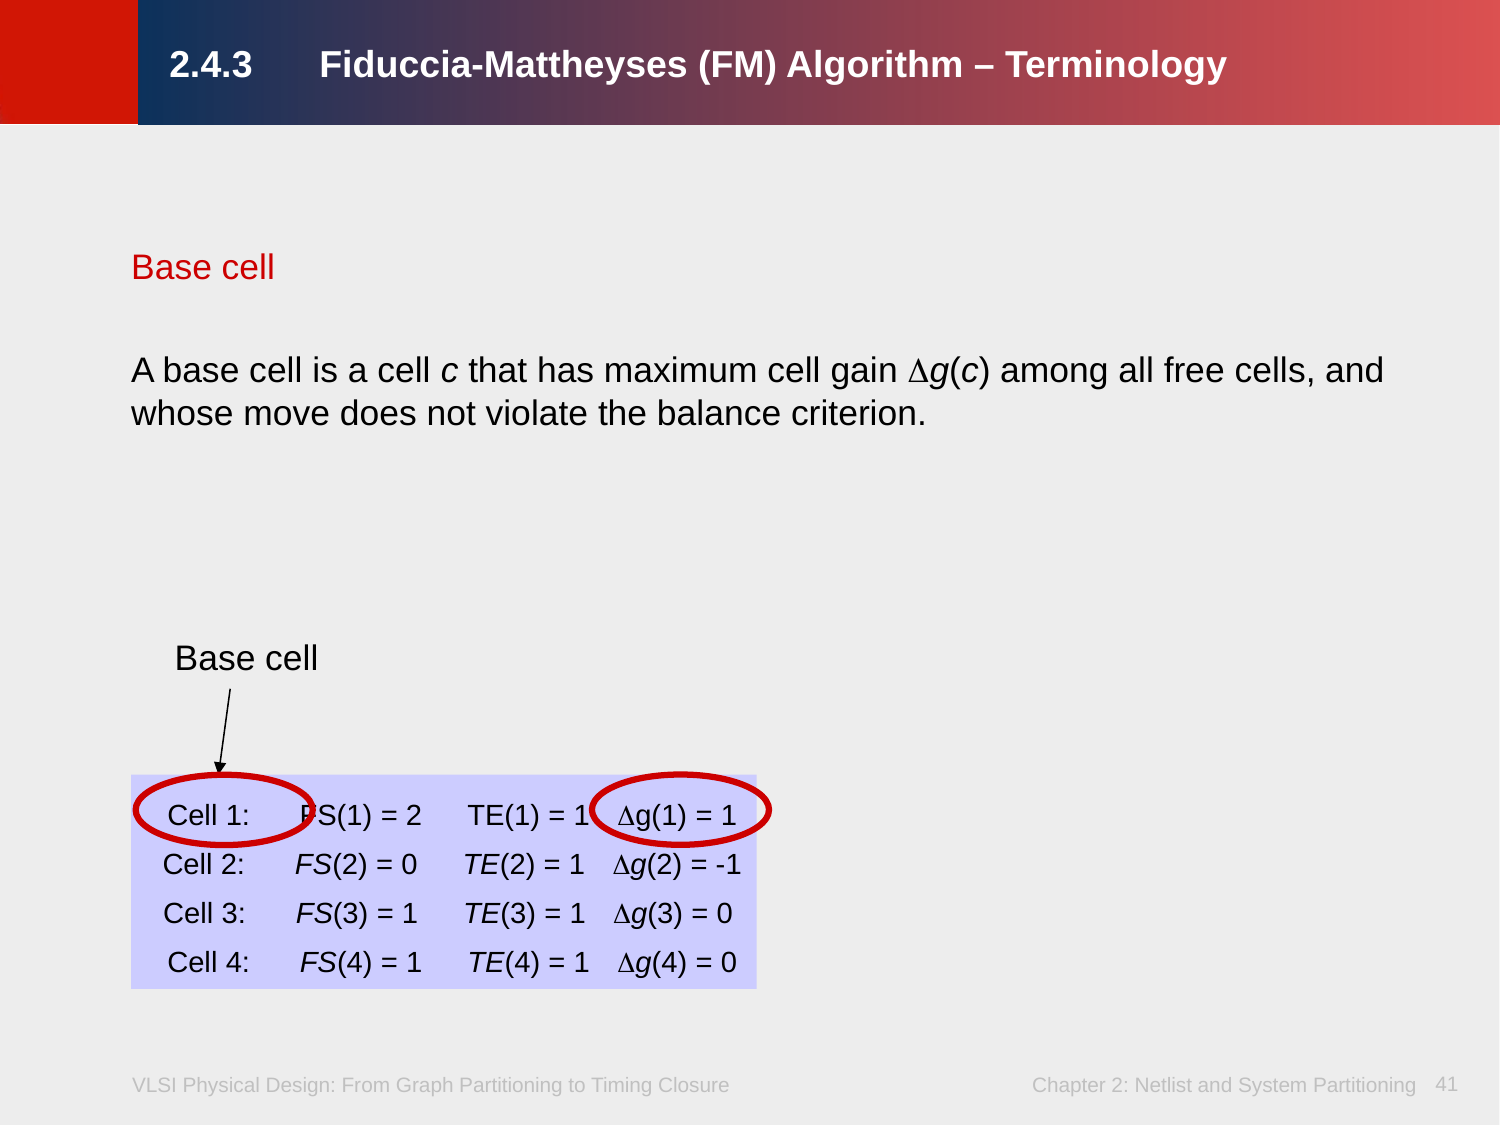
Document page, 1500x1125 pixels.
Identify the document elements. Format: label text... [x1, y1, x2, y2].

title 2.4.3 Fiduccia-Mattheyses (FM) Algorithm – Terminology [138, 0, 1500, 125]
text_box [591, 774, 770, 845]
slide_number 41 [1297, 1061, 1475, 1109]
text_box Cell 1: FS(1) = 2 TE(1) = 1 g(1) = 1 Cell 2: FS(2) = 0 TE(2) = 1 g(2) = -1 Cell 3: FS(3) = 1 TE(3) = 1 g(3) = 0 Cell 4: FS(4) = 1 TE(4) = 1 g(4) = 0 [131, 774, 757, 989]
text_box [213, 688, 231, 774]
picture [0, 0, 138, 124]
text_box Base cell A base cell is a cell c that has maximum cell gain g(c) among all free cells, and whose move does not violate the balance criterion. [99, 237, 1412, 444]
text_box Base cell [143, 621, 334, 689]
text_box [135, 774, 313, 846]
